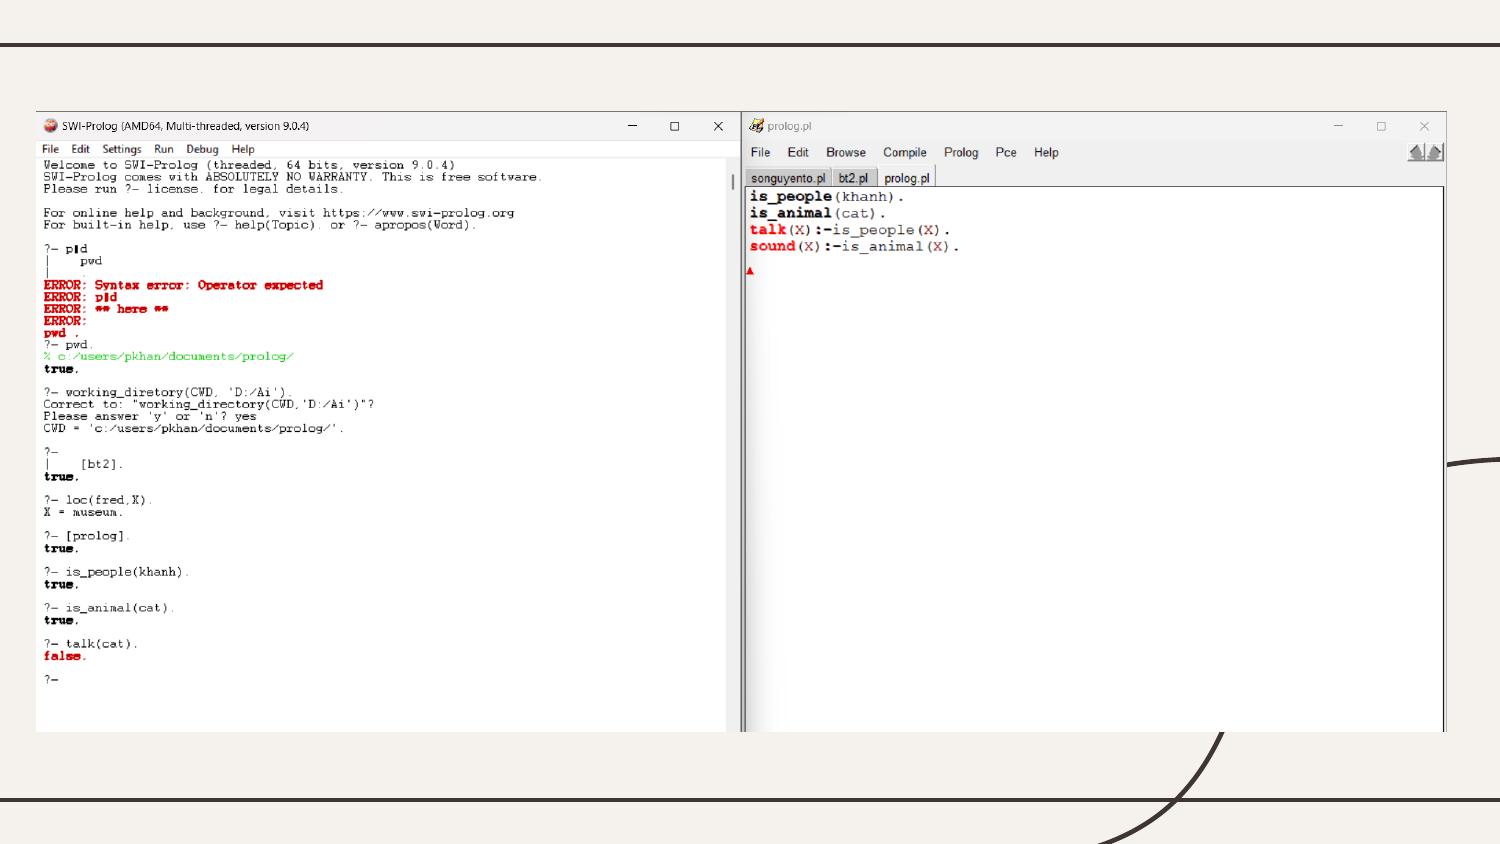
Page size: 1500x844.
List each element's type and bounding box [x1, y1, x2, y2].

picture [35, 111, 1447, 733]
